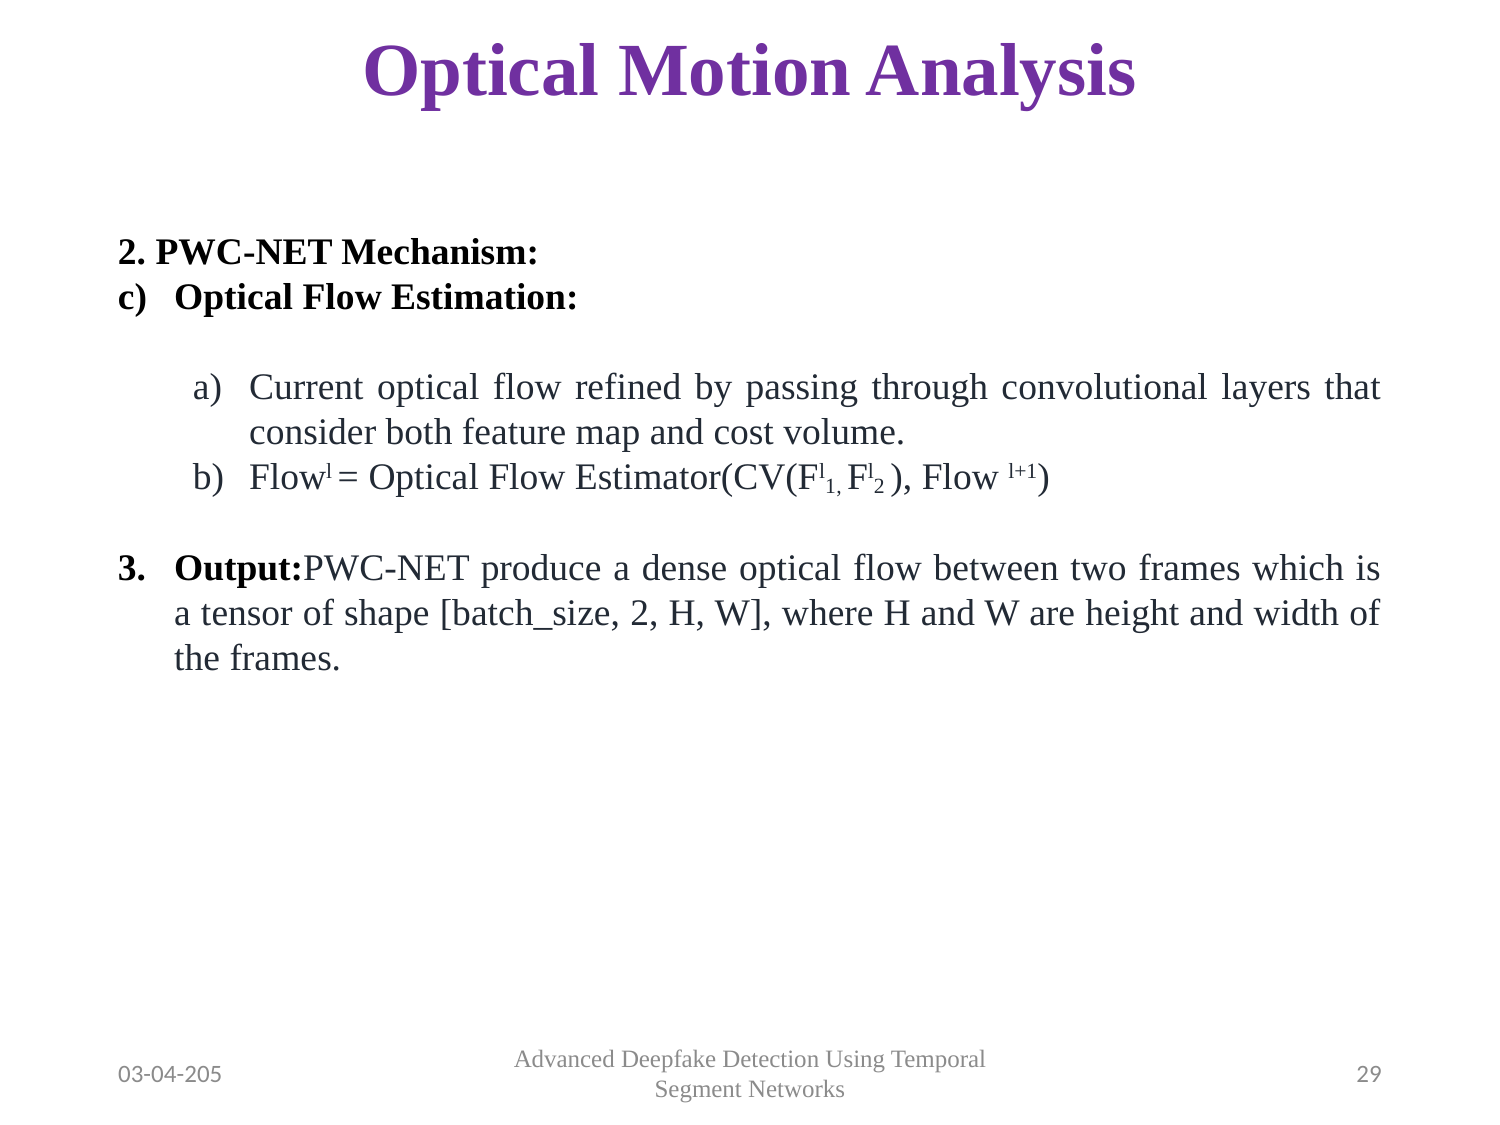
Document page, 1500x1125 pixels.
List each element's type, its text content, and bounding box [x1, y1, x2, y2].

title Optical Motion Analysis [103, 27, 1397, 115]
footer Advanced Deepfake Detection Using Temporal Segment Networks [496, 1042, 1004, 1103]
text_box 2. PWC-NET Mechanism: Optical Flow Estimation: Current optical flow refined by passing through convolutional layers that consider both feature map and cost volume. Flowl = Optical Flow Estimator(CV(Fl1, Fl2 ), Flow l+1) Output:PWC-NET produce a dense optical flow between two frames which is a tensor of shape [batch_size, 2, H, W], where H and W are height and width of the frames. [103, 220, 1397, 1001]
slide_number 29 [1059, 1042, 1397, 1103]
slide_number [103, 1042, 441, 1103]
